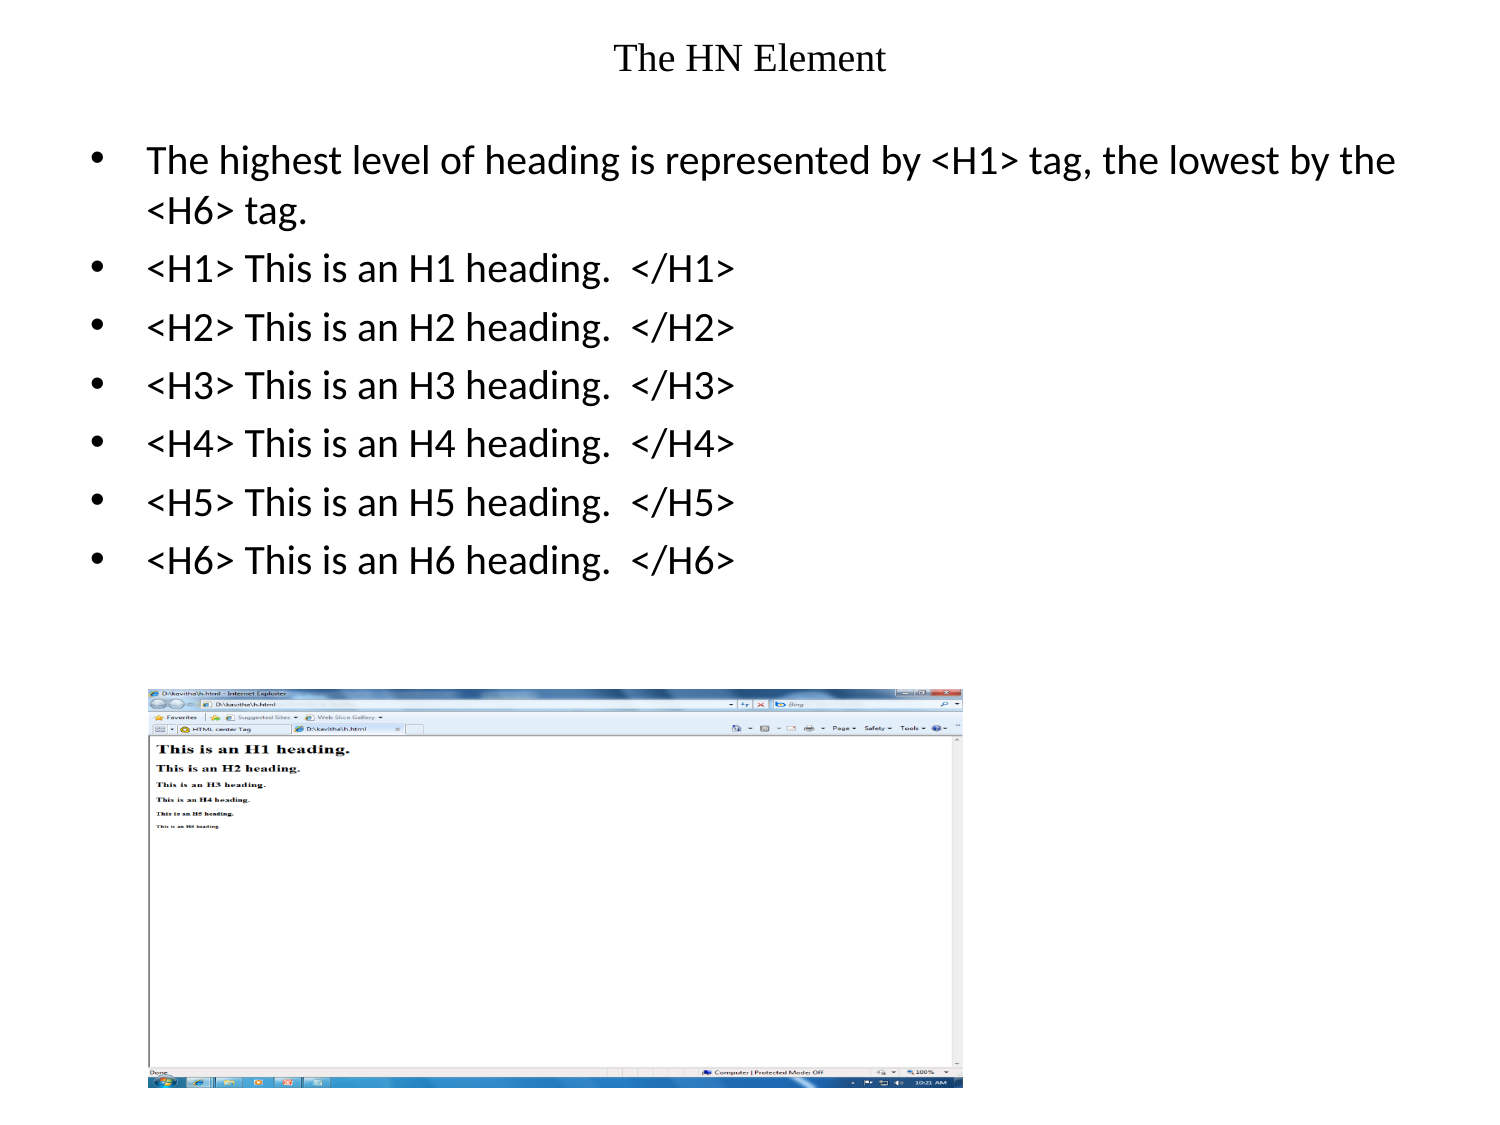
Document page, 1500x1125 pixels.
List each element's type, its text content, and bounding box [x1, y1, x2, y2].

picture [148, 689, 963, 1088]
title The HN Element [75, 0, 1425, 88]
list The highest level of heading is represented by <H1> tag, the lowest by the <H6> tag. <H1> This is an H1 heading. </H1> <H2> This is an H2 heading. </H2> <H3> This is an H3 heading. </H3> <H4> This is an H4 heading. </H4> <H5> This is an H5 heading. </H5> <H6> This is an H6 heading. </H6> [75, 125, 1425, 1088]
